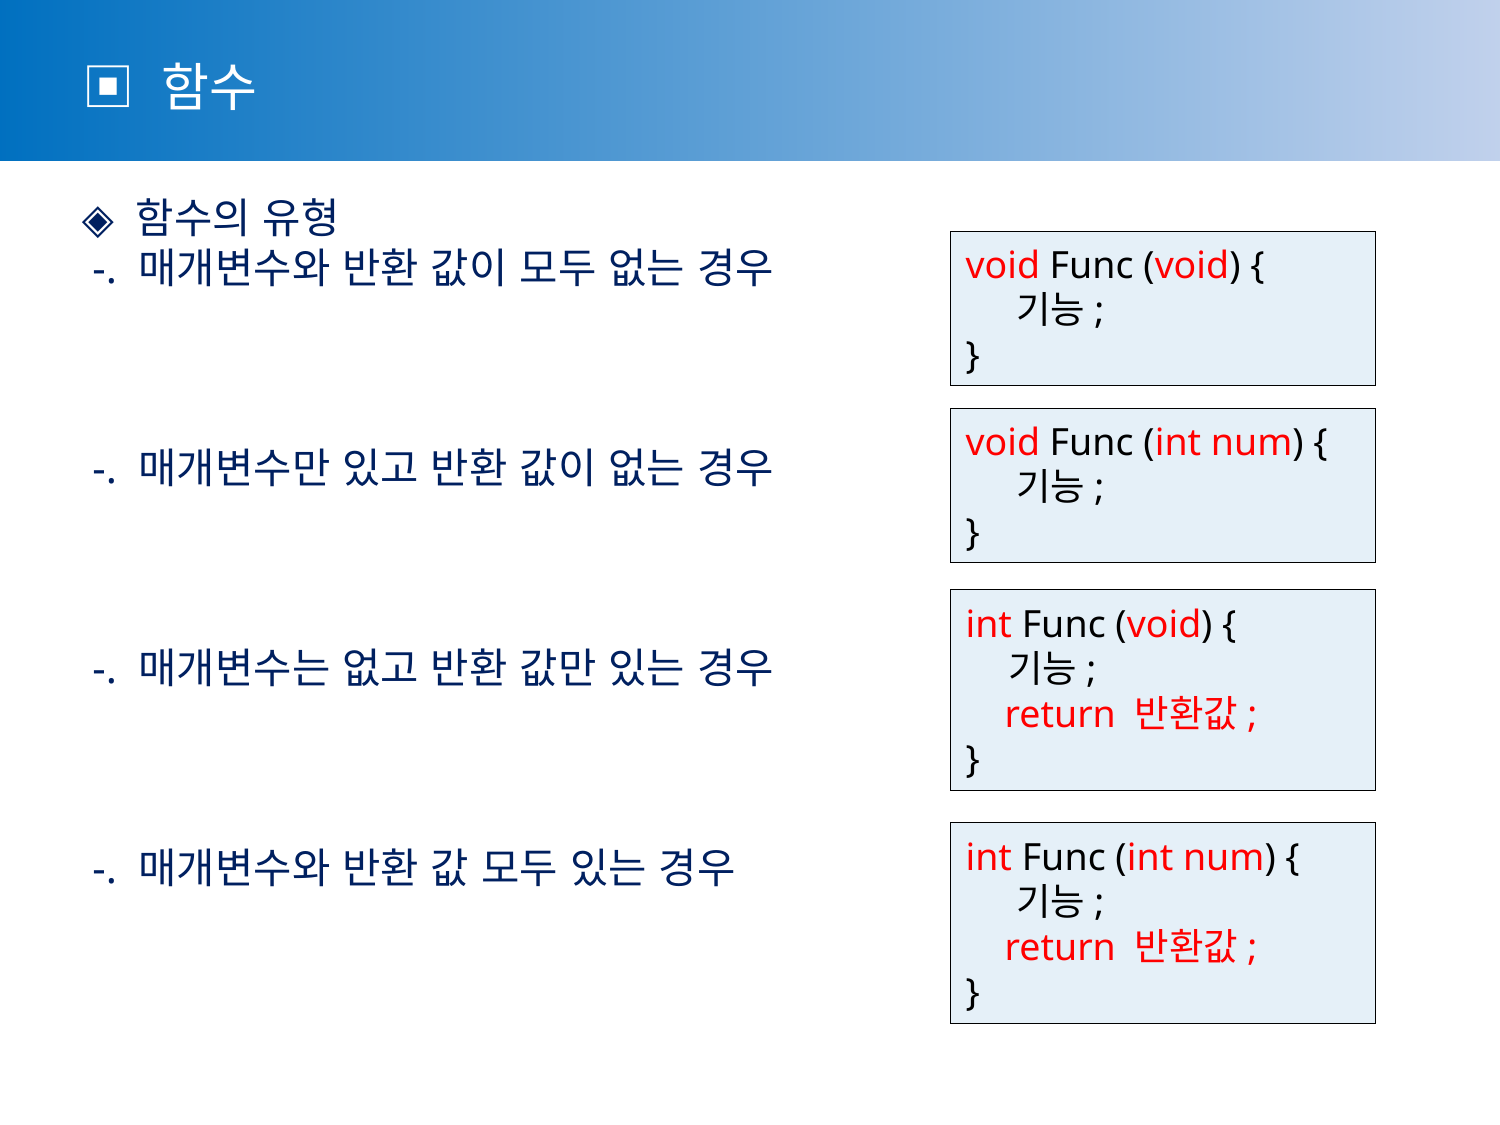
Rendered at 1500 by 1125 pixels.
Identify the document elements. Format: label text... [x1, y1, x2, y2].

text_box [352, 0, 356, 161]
text_box void Func (void) { 기능; } [950, 231, 1376, 386]
text_box void Func (int num) { 기능; } [950, 408, 1376, 563]
text_box ◈ 함수의 유형 -. 매개변수와 반환 값이 모두 없는 경우 -. 매개변수만 있고 반환 값이 없는 경우 -. 매개변수는 없고 반환 값만 있는 경우 -. 매개변수와 반환 값 모두 있는 경우 [67, 184, 1447, 900]
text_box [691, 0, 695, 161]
text_box int Func (int num) { 기능; return 반환값; } [950, 822, 1376, 1024]
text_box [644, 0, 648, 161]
text_box ▣ 함수 [68, 47, 273, 125]
text_box [410, 0, 414, 161]
text_box int Func (void) { 기능; return 반환값; } [950, 589, 1376, 791]
text_box ◈ 예제 [668, 0, 672, 161]
